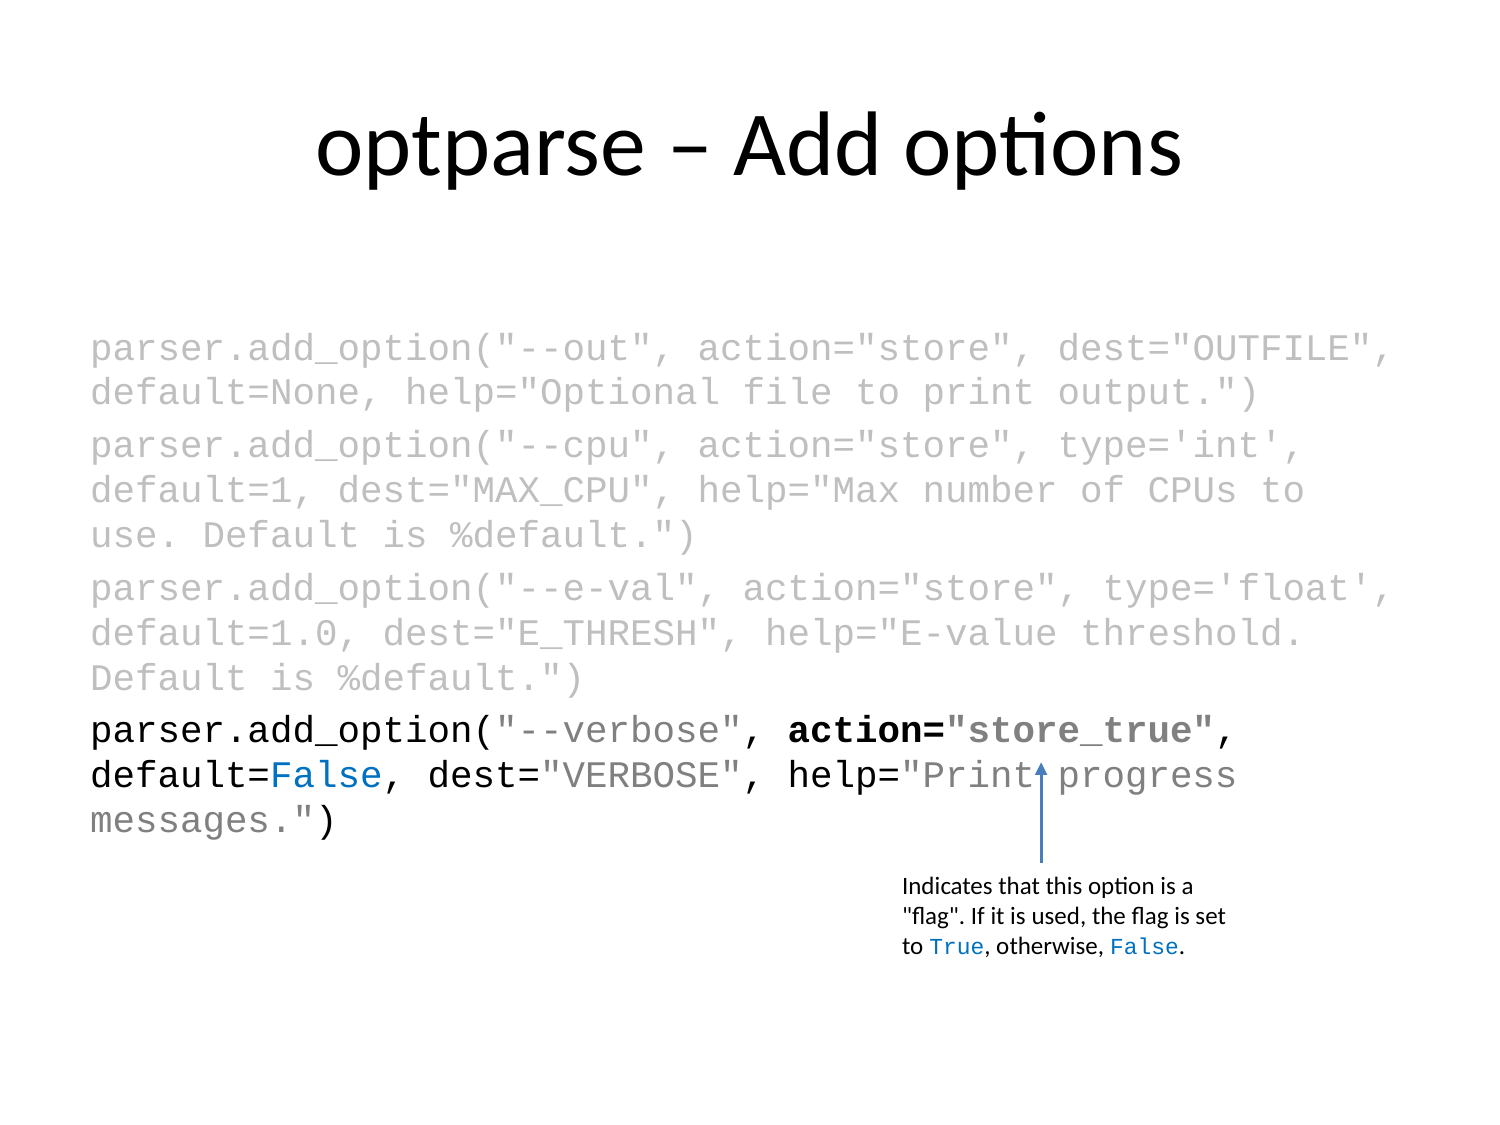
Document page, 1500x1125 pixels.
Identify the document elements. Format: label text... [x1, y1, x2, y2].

list parser.add_option("--out", action="store", dest="OUTFILE", default=None, help="Optional file to print output.") parser.add_option("--cpu", action="store", type='int', default=1, dest="MAX_CPU", help="Max number of CPUs to use. Default is %default.") parser.add_option("--e-val", action="store", type='float', default=1.0, dest="E_THRESH", help="E-value threshold. Default is %default.") parser.add_option("--verbose", action="store_true", default=False, dest="VERBOSE", help="Print progress messages.") [75, 262, 1425, 1005]
title optparse – Add options [75, 45, 1425, 233]
text_box Indicates that this option is a "flag". If it is used, the flag is set to True, otherwise, False. [887, 862, 1250, 968]
